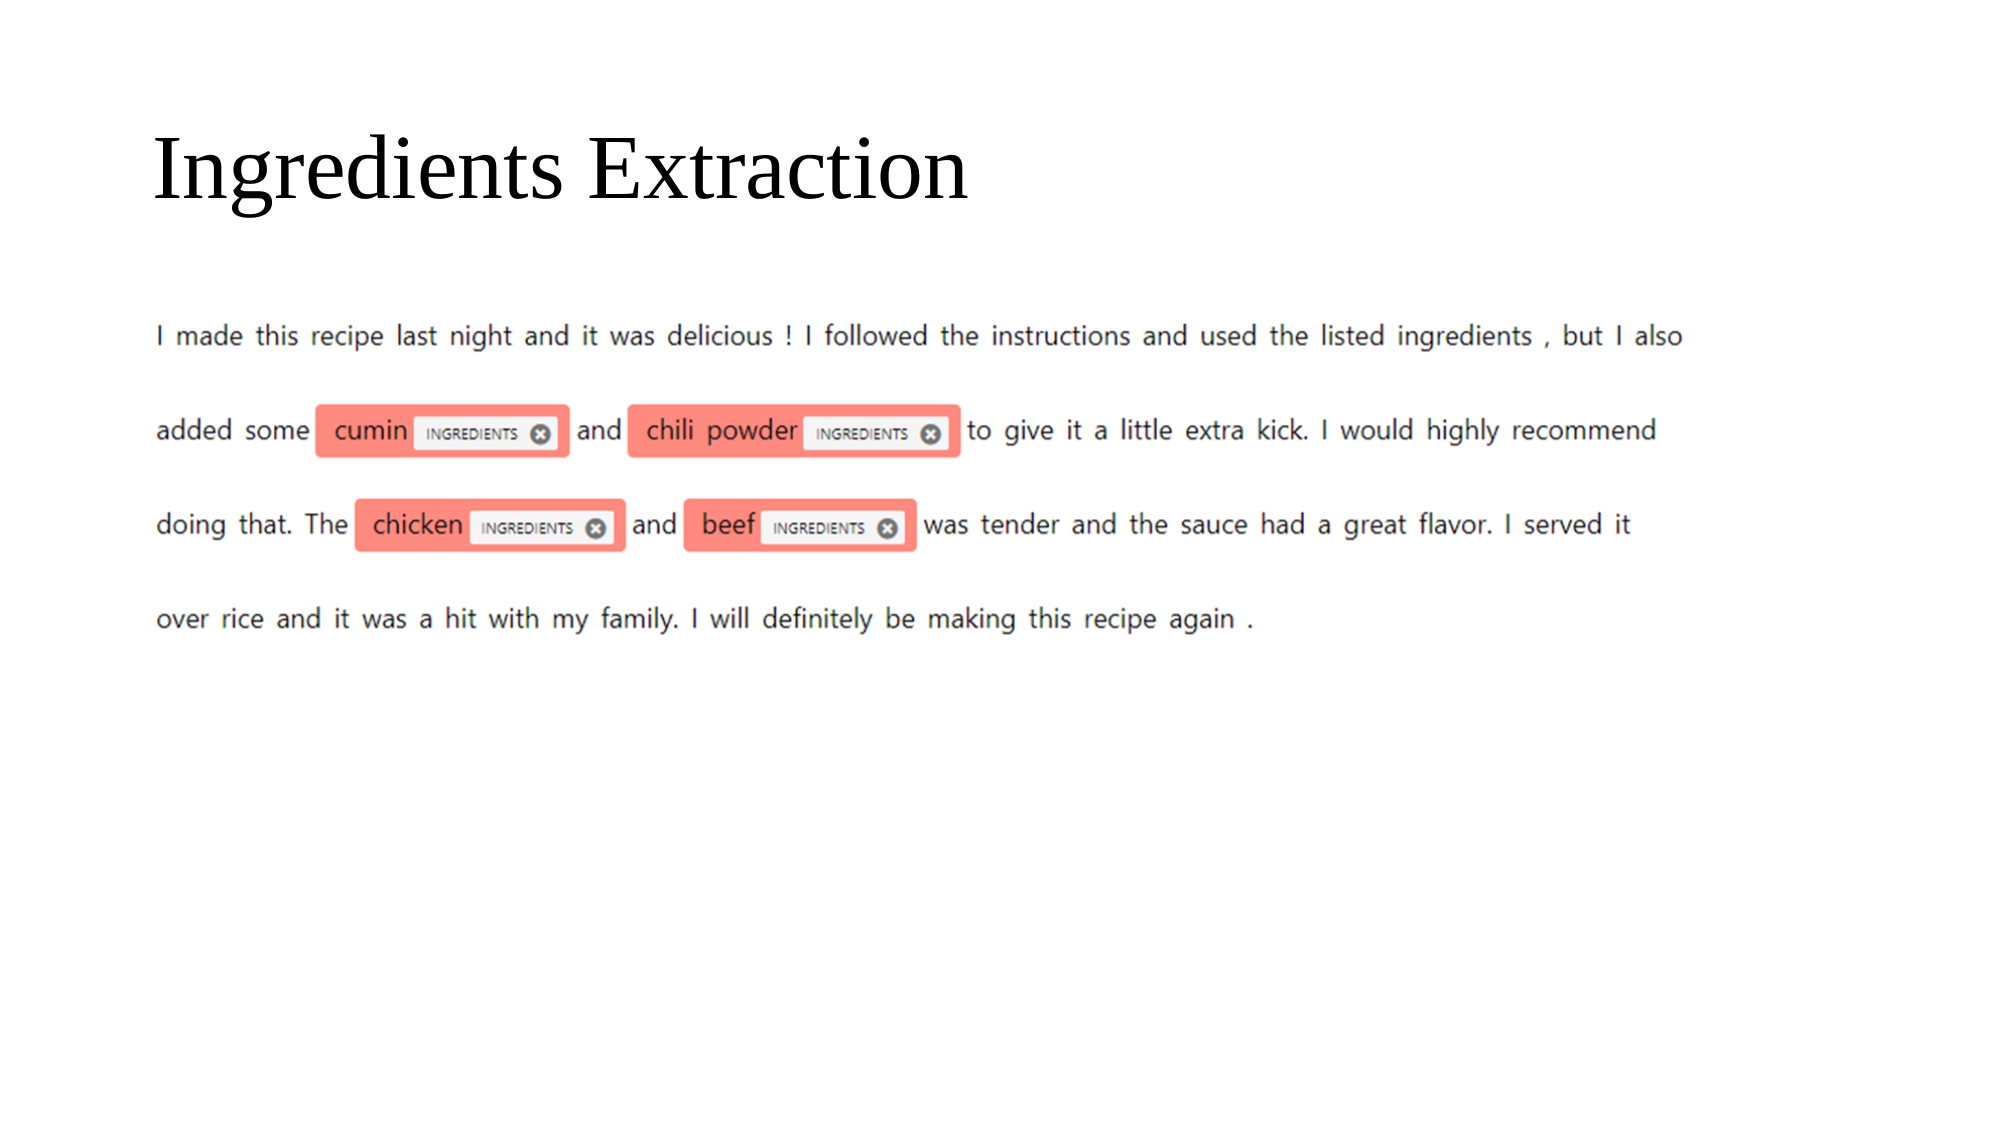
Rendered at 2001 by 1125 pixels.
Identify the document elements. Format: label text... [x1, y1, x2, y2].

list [138, 304, 1702, 675]
title Ingredients Extraction [137, 59, 1863, 278]
